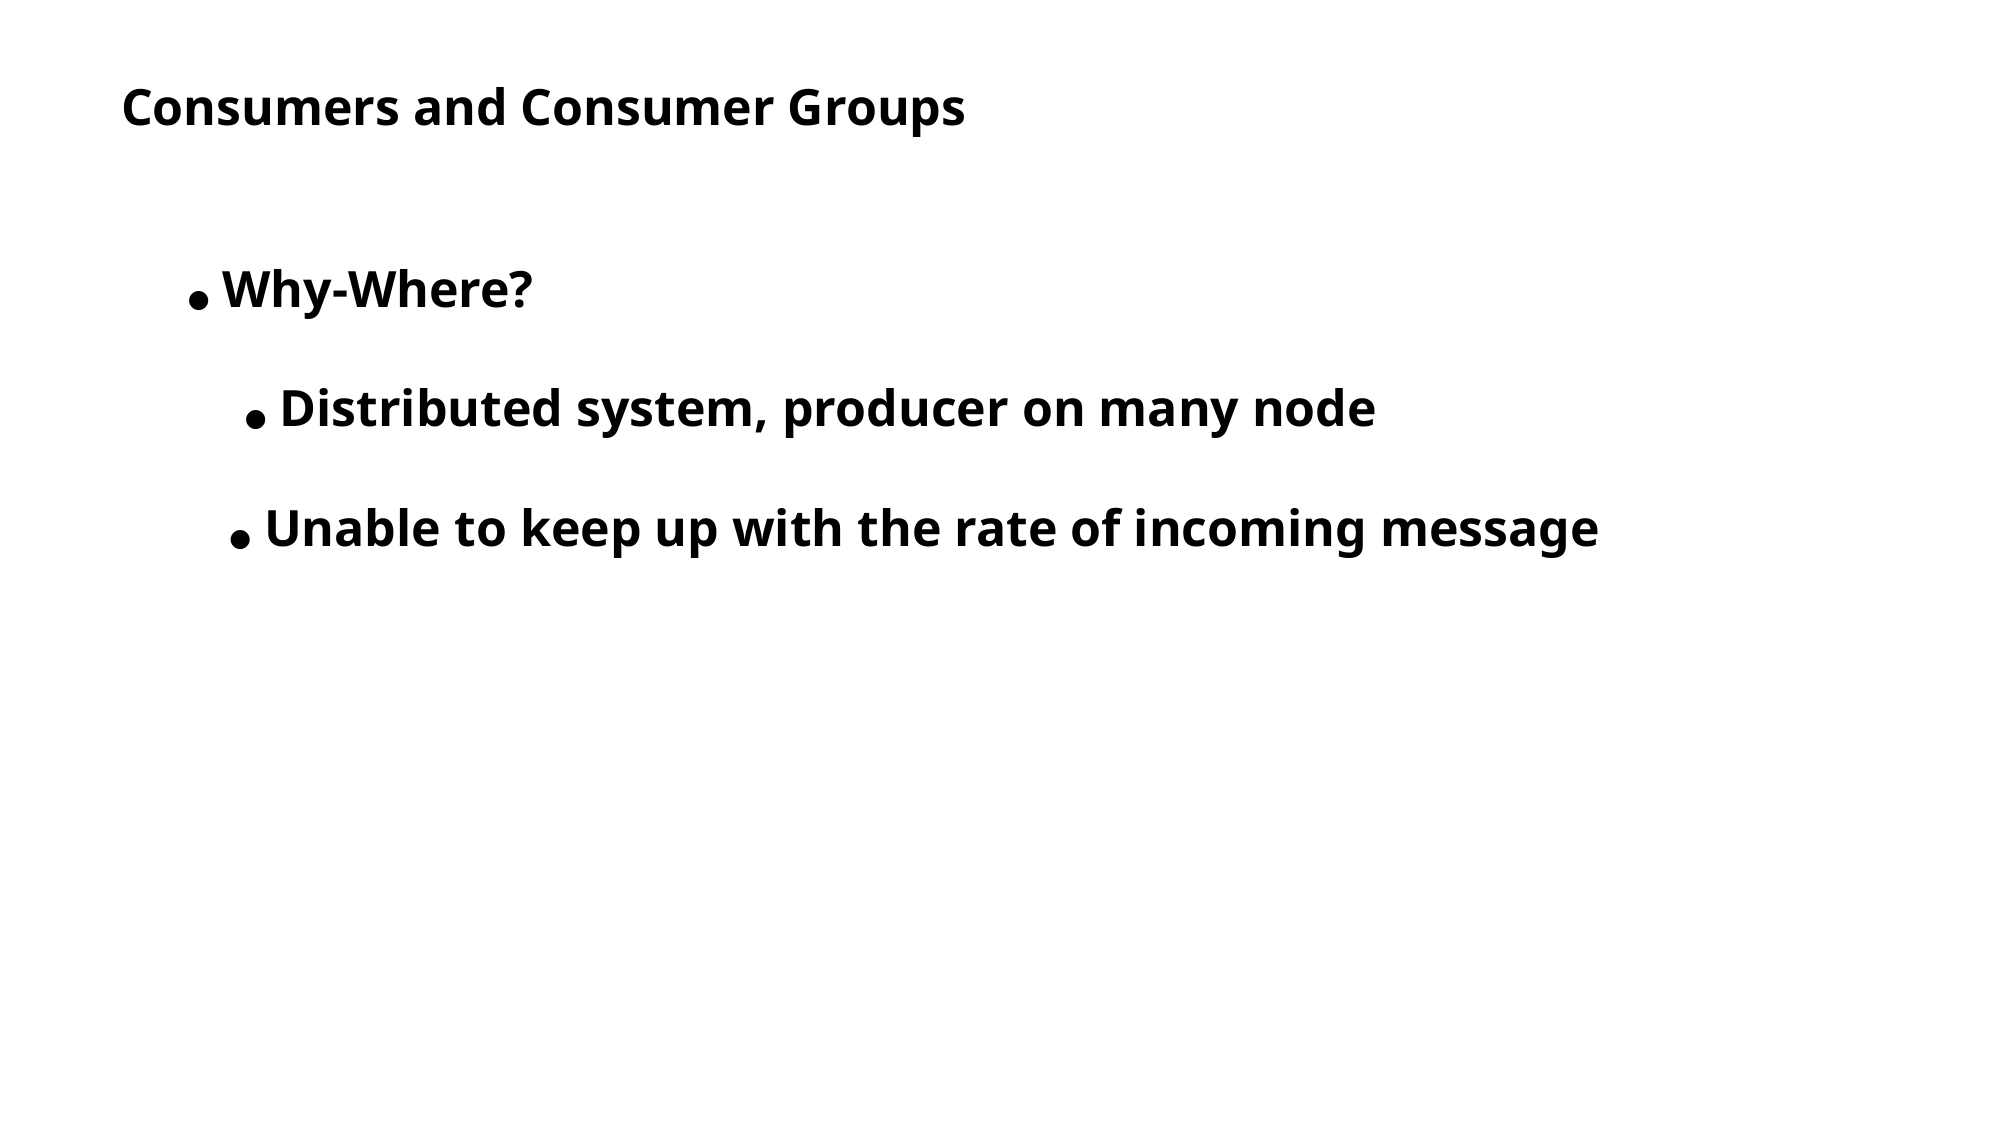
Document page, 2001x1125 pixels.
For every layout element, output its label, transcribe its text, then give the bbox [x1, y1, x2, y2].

text_box ● Why-Where? [173, 250, 549, 326]
text_box ● Distributed system, producer on many node [230, 369, 1393, 444]
title Consumers and Consumer Groups [106, 0, 1832, 218]
text_box ● Unable to keep up with the rate of incoming message [214, 488, 1616, 564]
